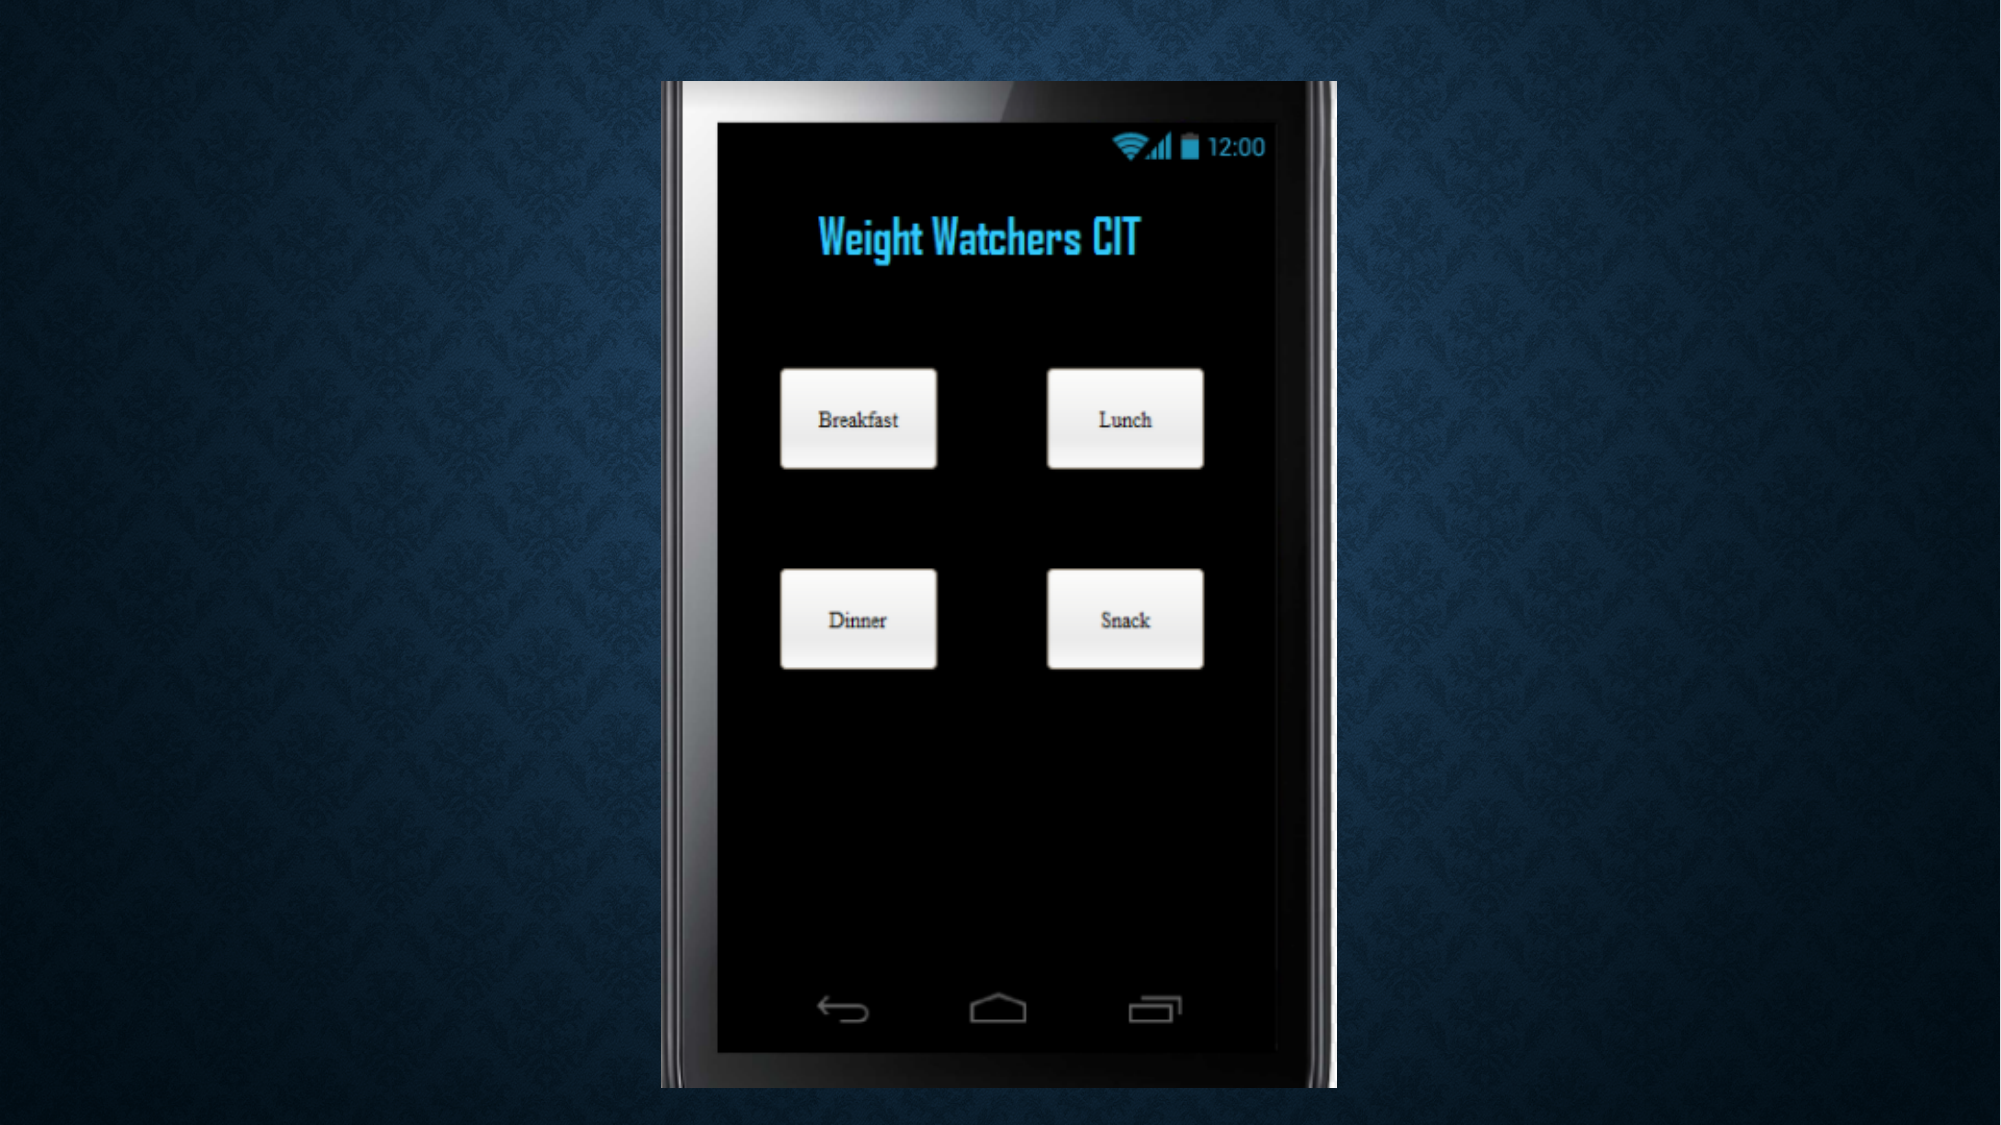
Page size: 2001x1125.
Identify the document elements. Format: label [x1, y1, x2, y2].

list [661, 81, 1337, 1089]
